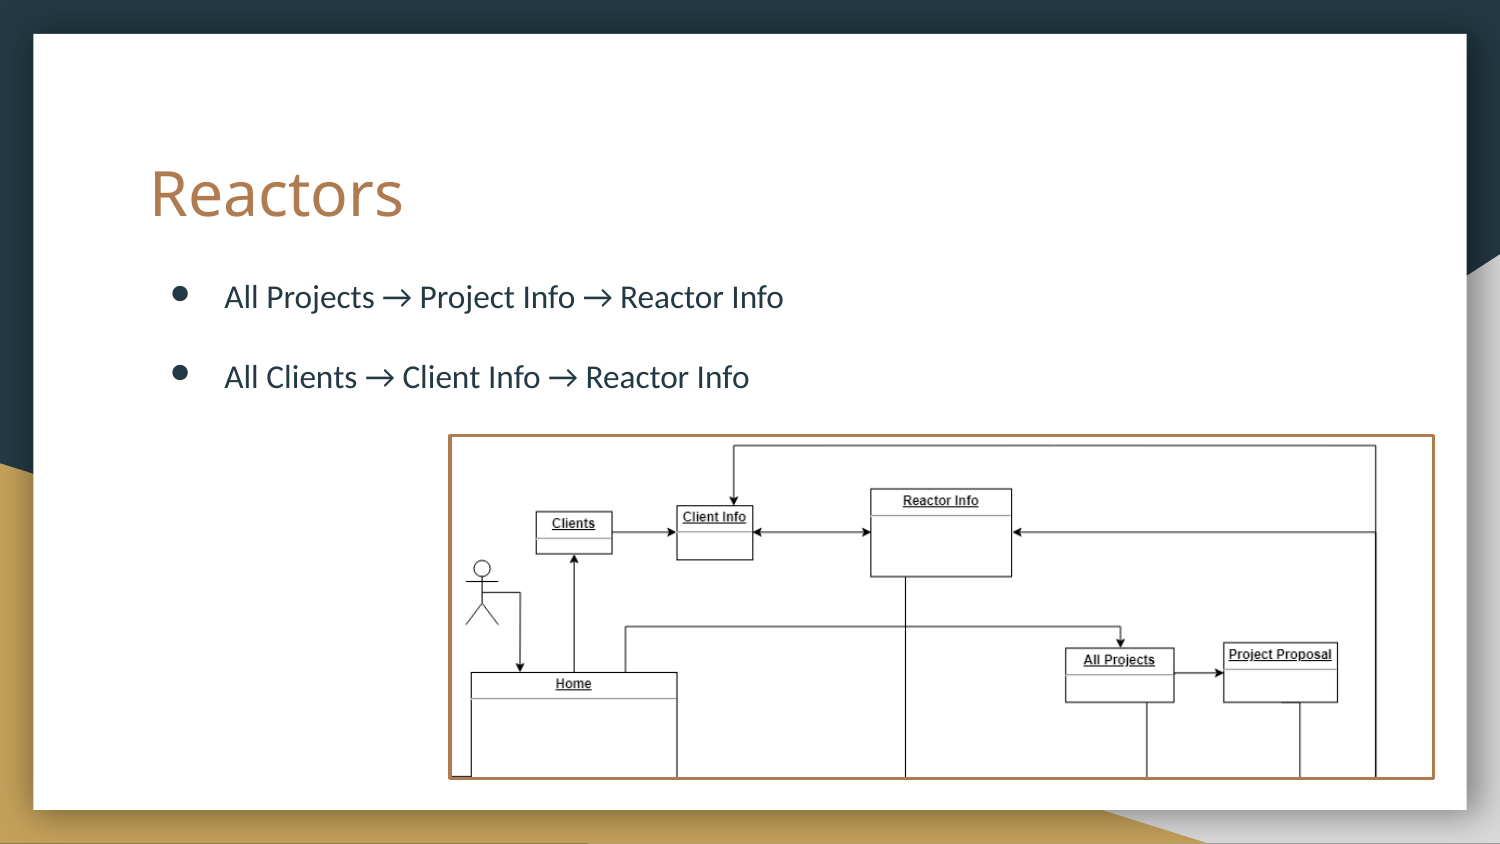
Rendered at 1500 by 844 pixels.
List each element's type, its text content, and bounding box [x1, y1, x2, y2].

picture [451, 436, 1433, 777]
title Reactors [134, 138, 1366, 254]
list All Projects → Project Info → Reactor Info All Clients → Client Info → Reactor Info [134, 254, 1366, 657]
